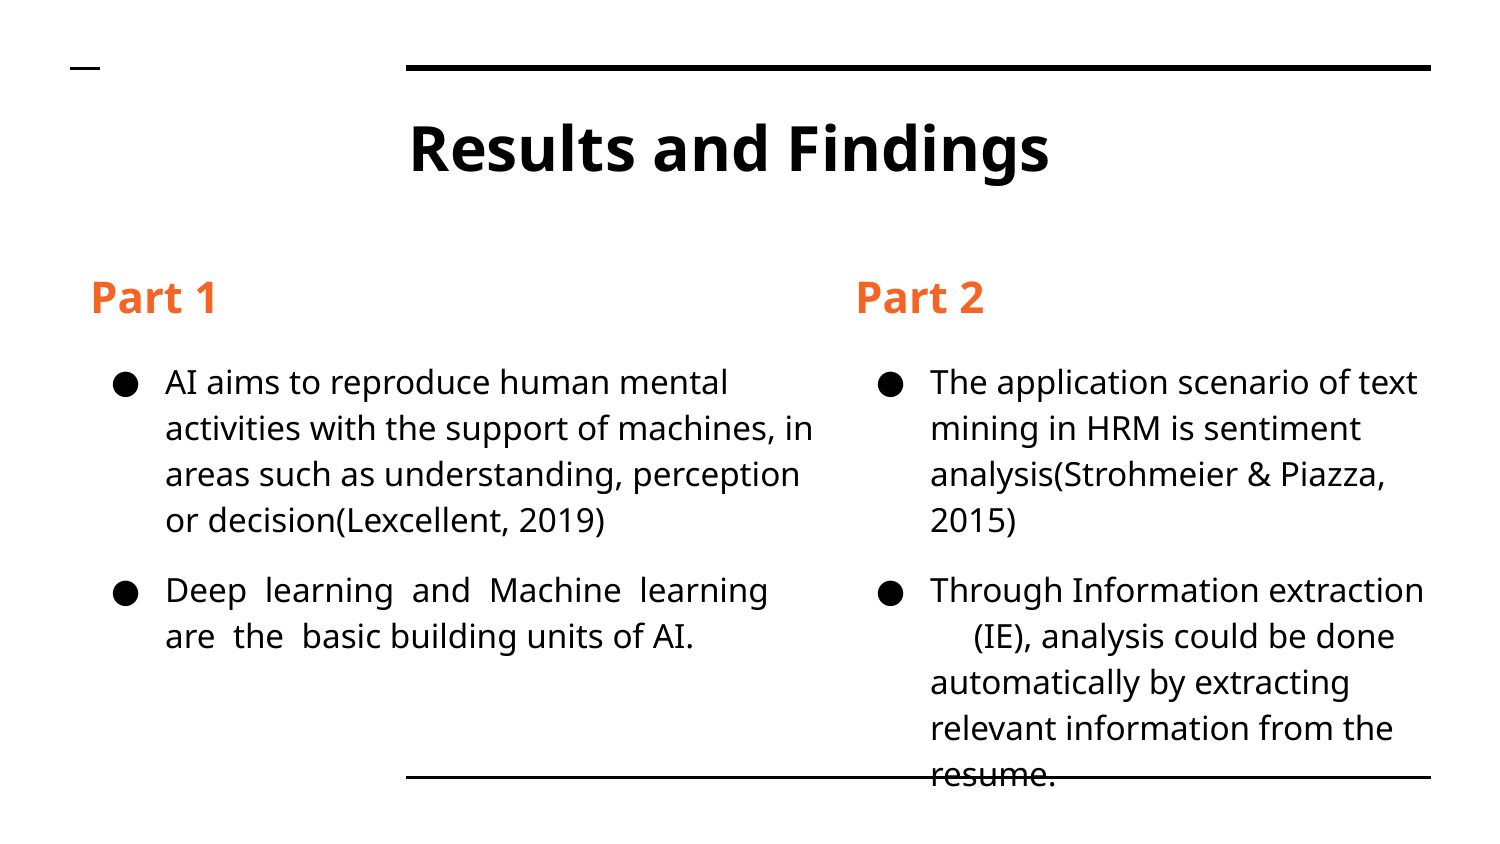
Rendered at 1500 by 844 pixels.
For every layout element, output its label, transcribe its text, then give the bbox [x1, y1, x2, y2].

list Part 1 AI aims to reproduce human mental activities with the support of machines, in areas such as understanding, perception or decision(Lexcellent, 2019) Deep learning and Machine learning are the basic building units of AI. [75, 246, 840, 739]
title Results and Findings [393, 94, 1431, 199]
list Part 2 The application scenario of text mining in HRM is sentiment analysis(Strohmeier & Piazza, 2015) Through Information extraction (IE), analysis could be done automatically by extracting relevant information from the resume. [840, 246, 1478, 756]
